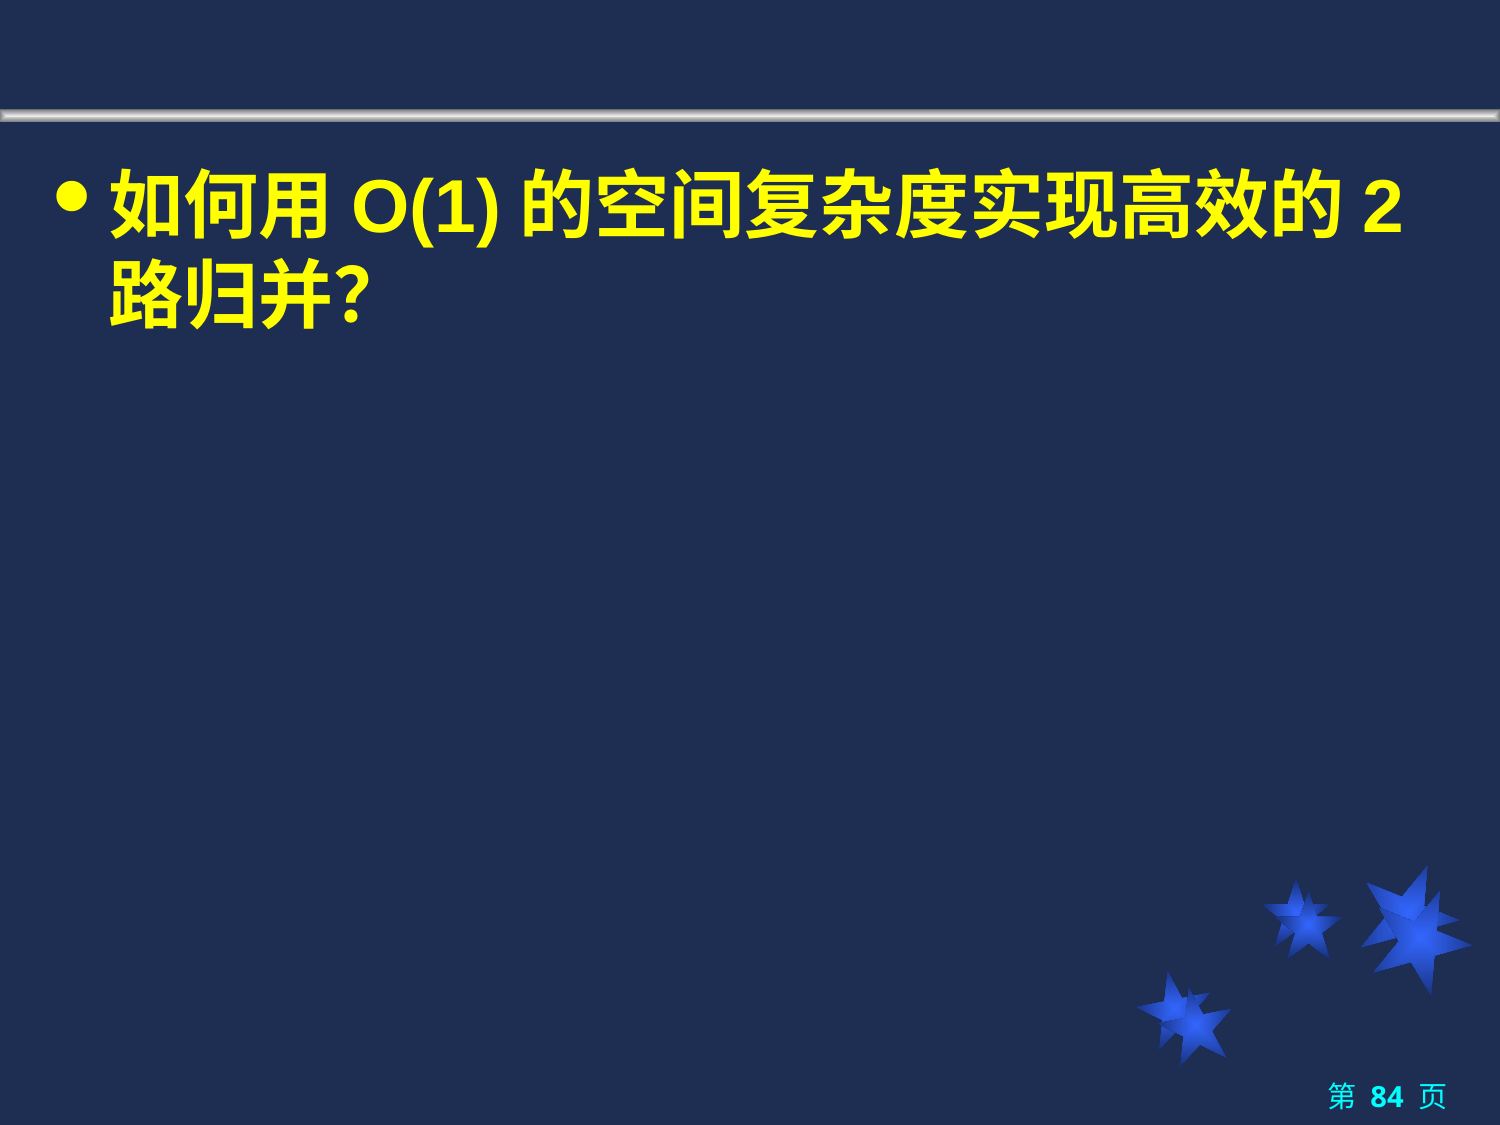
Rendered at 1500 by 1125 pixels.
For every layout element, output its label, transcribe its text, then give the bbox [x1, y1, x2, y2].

slide_number 第 84 页 [1067, 1070, 1463, 1125]
list 如何用O(1)的空间复杂度实现高效的2路归并？ [37, 149, 1457, 973]
